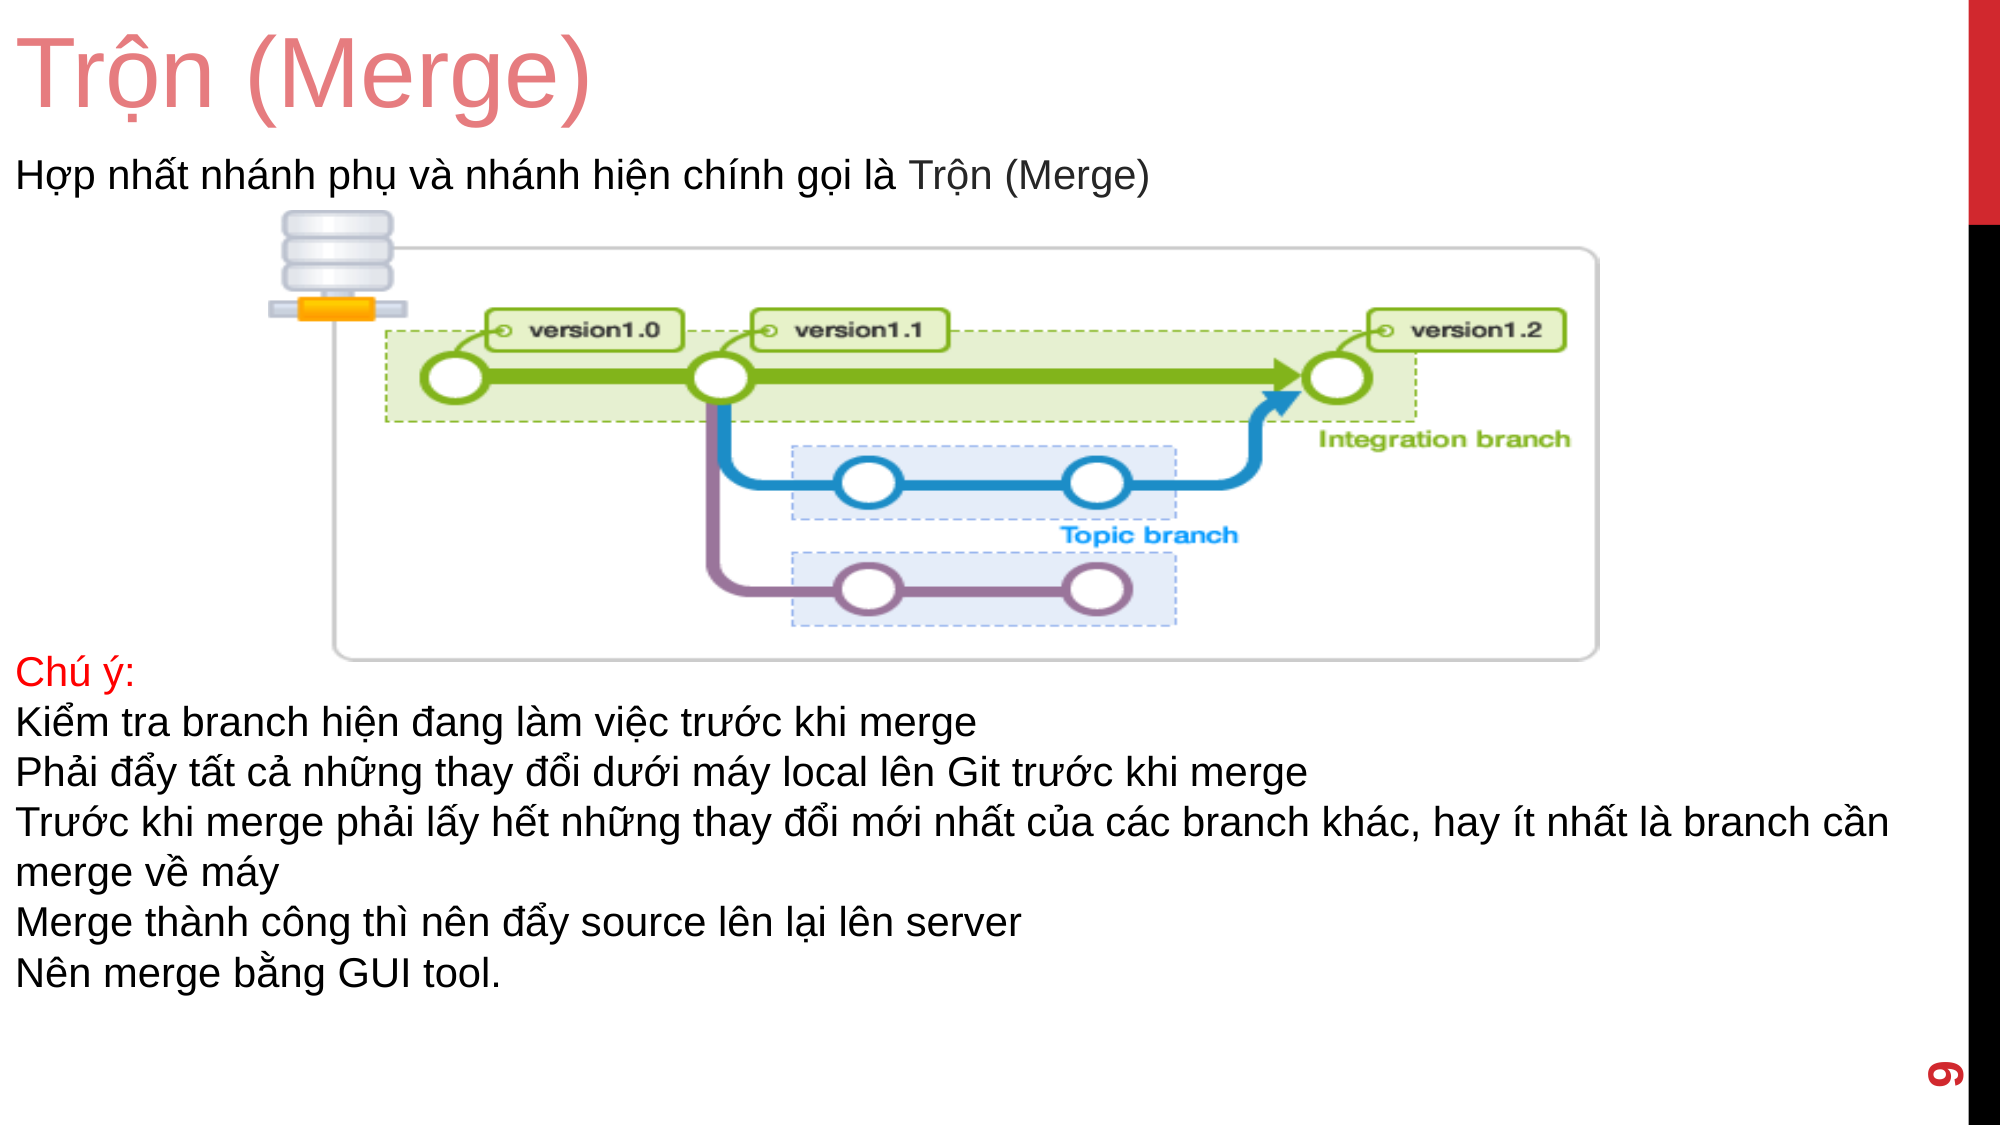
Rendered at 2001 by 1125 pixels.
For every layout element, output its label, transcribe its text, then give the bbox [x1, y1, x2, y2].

slide_number 9 [1903, 887, 1984, 1104]
list Trộn (Merge) Hợp nhất nhánh phụ và nhánh hiện chính gọi là Trộn (Merge) Chú ý: Kiểm tra branch hiện đang làm việc trước khi merge Phải đẩy tất cả những thay đổi dưới máy local lên Git trước khi merge Trước khi merge phải lấy hết những thay đổi mới nhất của các branch khác, hay ít nhất là branch cần merge về máy Merge thành công thì nên đẩy source lên lại lên server Nên merge bằng GUI tool. [0, 0, 1978, 1125]
picture [267, 210, 1600, 662]
